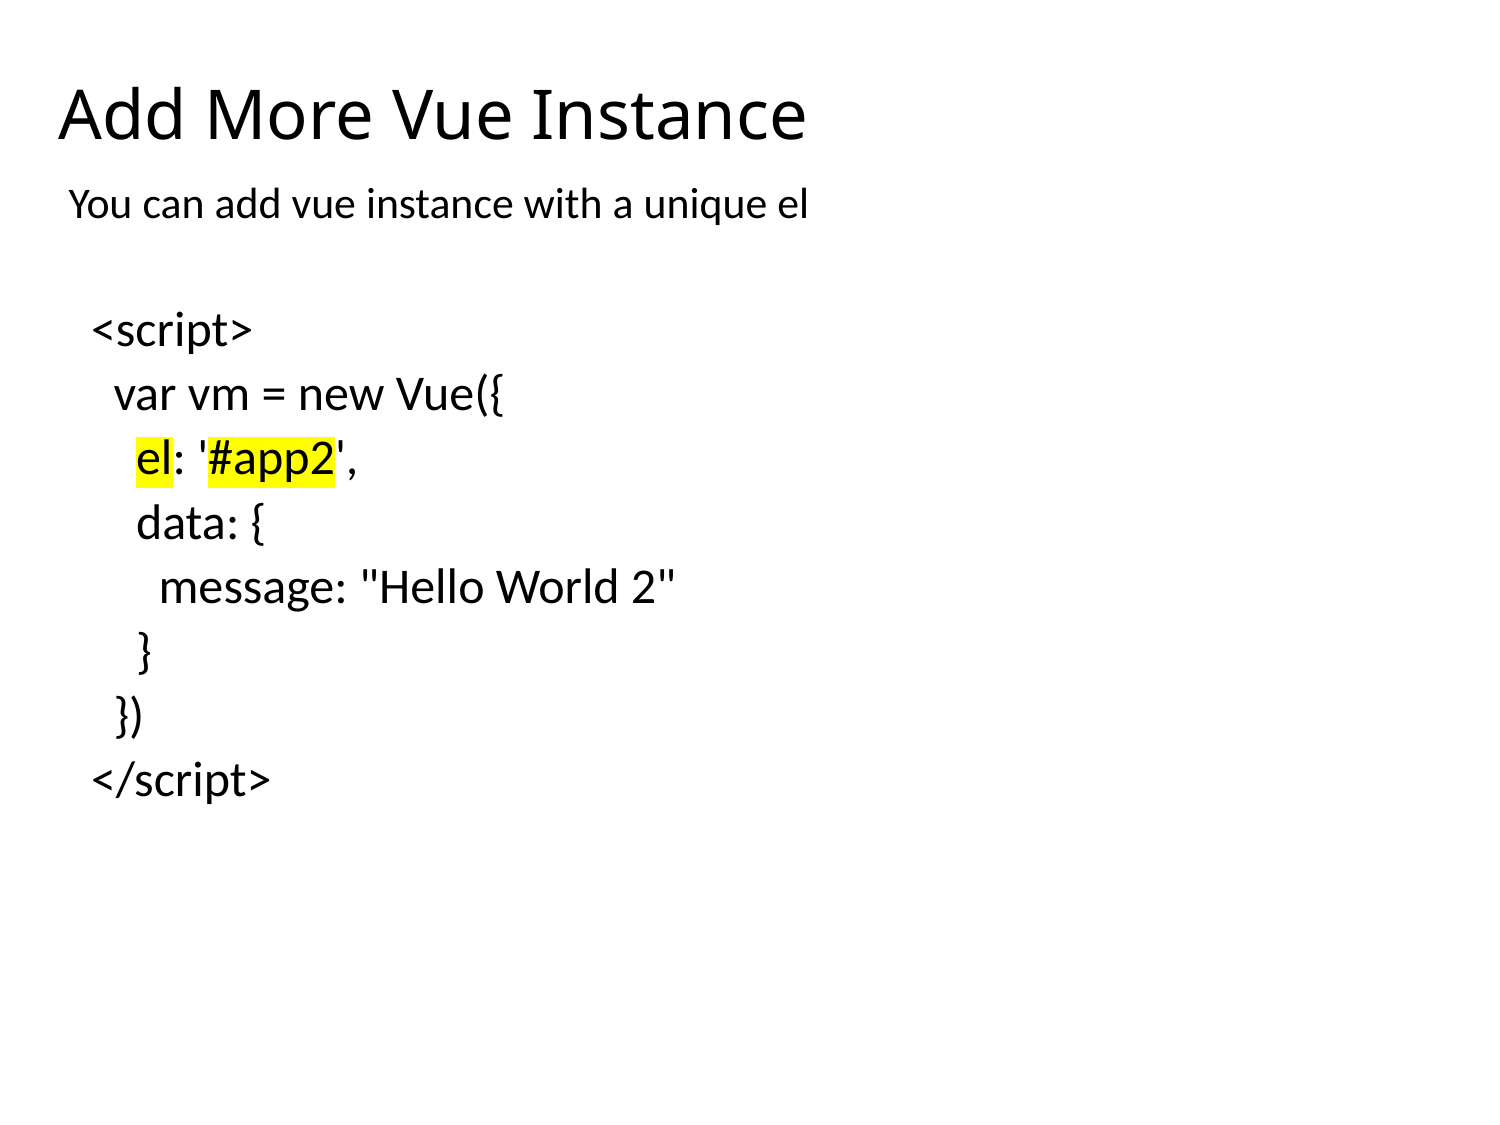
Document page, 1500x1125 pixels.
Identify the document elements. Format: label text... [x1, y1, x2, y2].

title Add More Vue Instance [43, 61, 1349, 174]
list You can add vue instance with a unique el <script> var vm = new Vue({ el: '#app2', data: { message: "Hello World 2" } }) </script> [53, 173, 1488, 1125]
